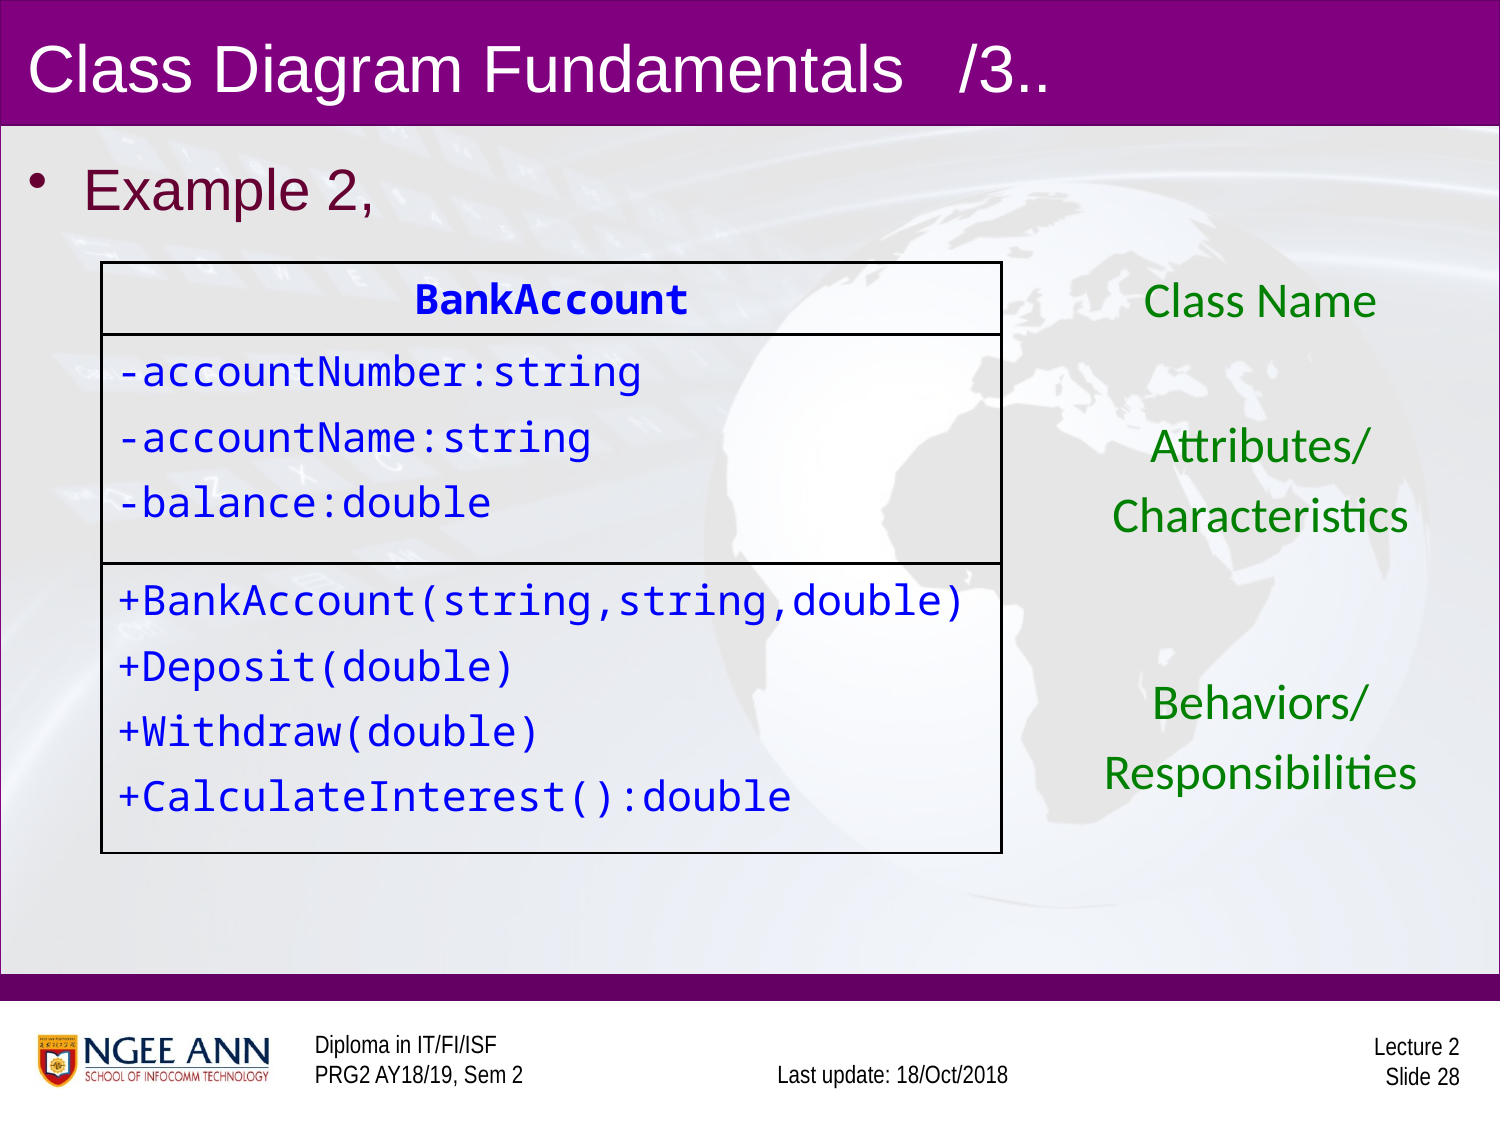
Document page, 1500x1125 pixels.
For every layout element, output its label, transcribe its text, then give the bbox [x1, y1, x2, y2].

picture [12, 1012, 294, 1109]
text_box Behaviors/ Responsibilities [1089, 662, 1433, 808]
list Example 2, [12, 144, 1488, 963]
text_box Attributes/ Characteristics [1097, 404, 1424, 550]
table_cell +BankAccount(string,string,double) +Deposit(double) +Withdraw(double) +CalculateInterest():double [103, 565, 1000, 852]
table_cell -accountNumber:string -accountName:string -balance:double [103, 336, 1000, 562]
table_header BankAccount [103, 264, 1000, 333]
title Class Diagram Fundamentals /3.. [12, 19, 1488, 113]
text_box Class Name [1128, 259, 1393, 335]
